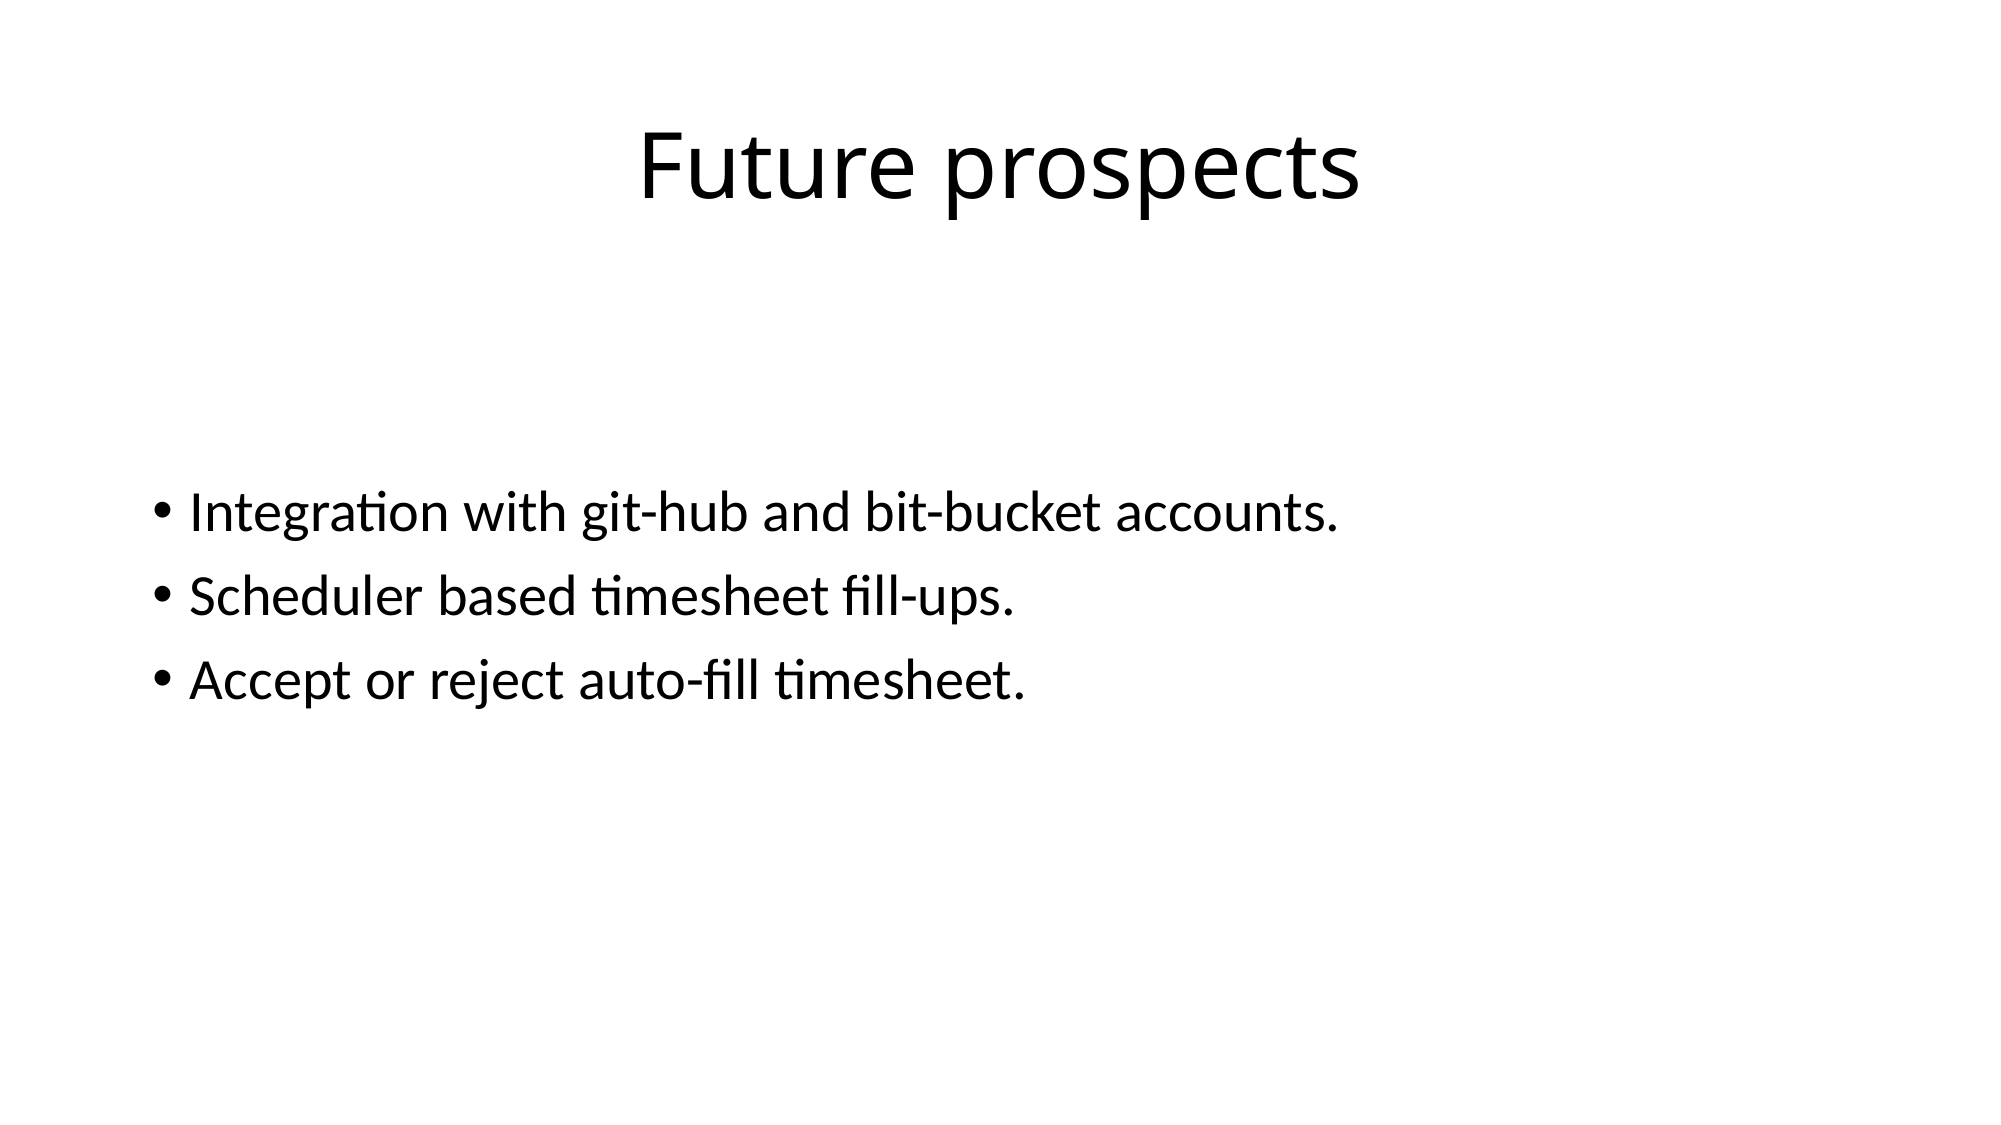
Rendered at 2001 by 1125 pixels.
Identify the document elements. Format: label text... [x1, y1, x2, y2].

title Future prospects [137, 59, 1863, 278]
list Integration with git-hub and bit-bucket accounts. Scheduler based timesheet fill-ups. Accept or reject auto-fill timesheet. [137, 299, 1863, 1014]
